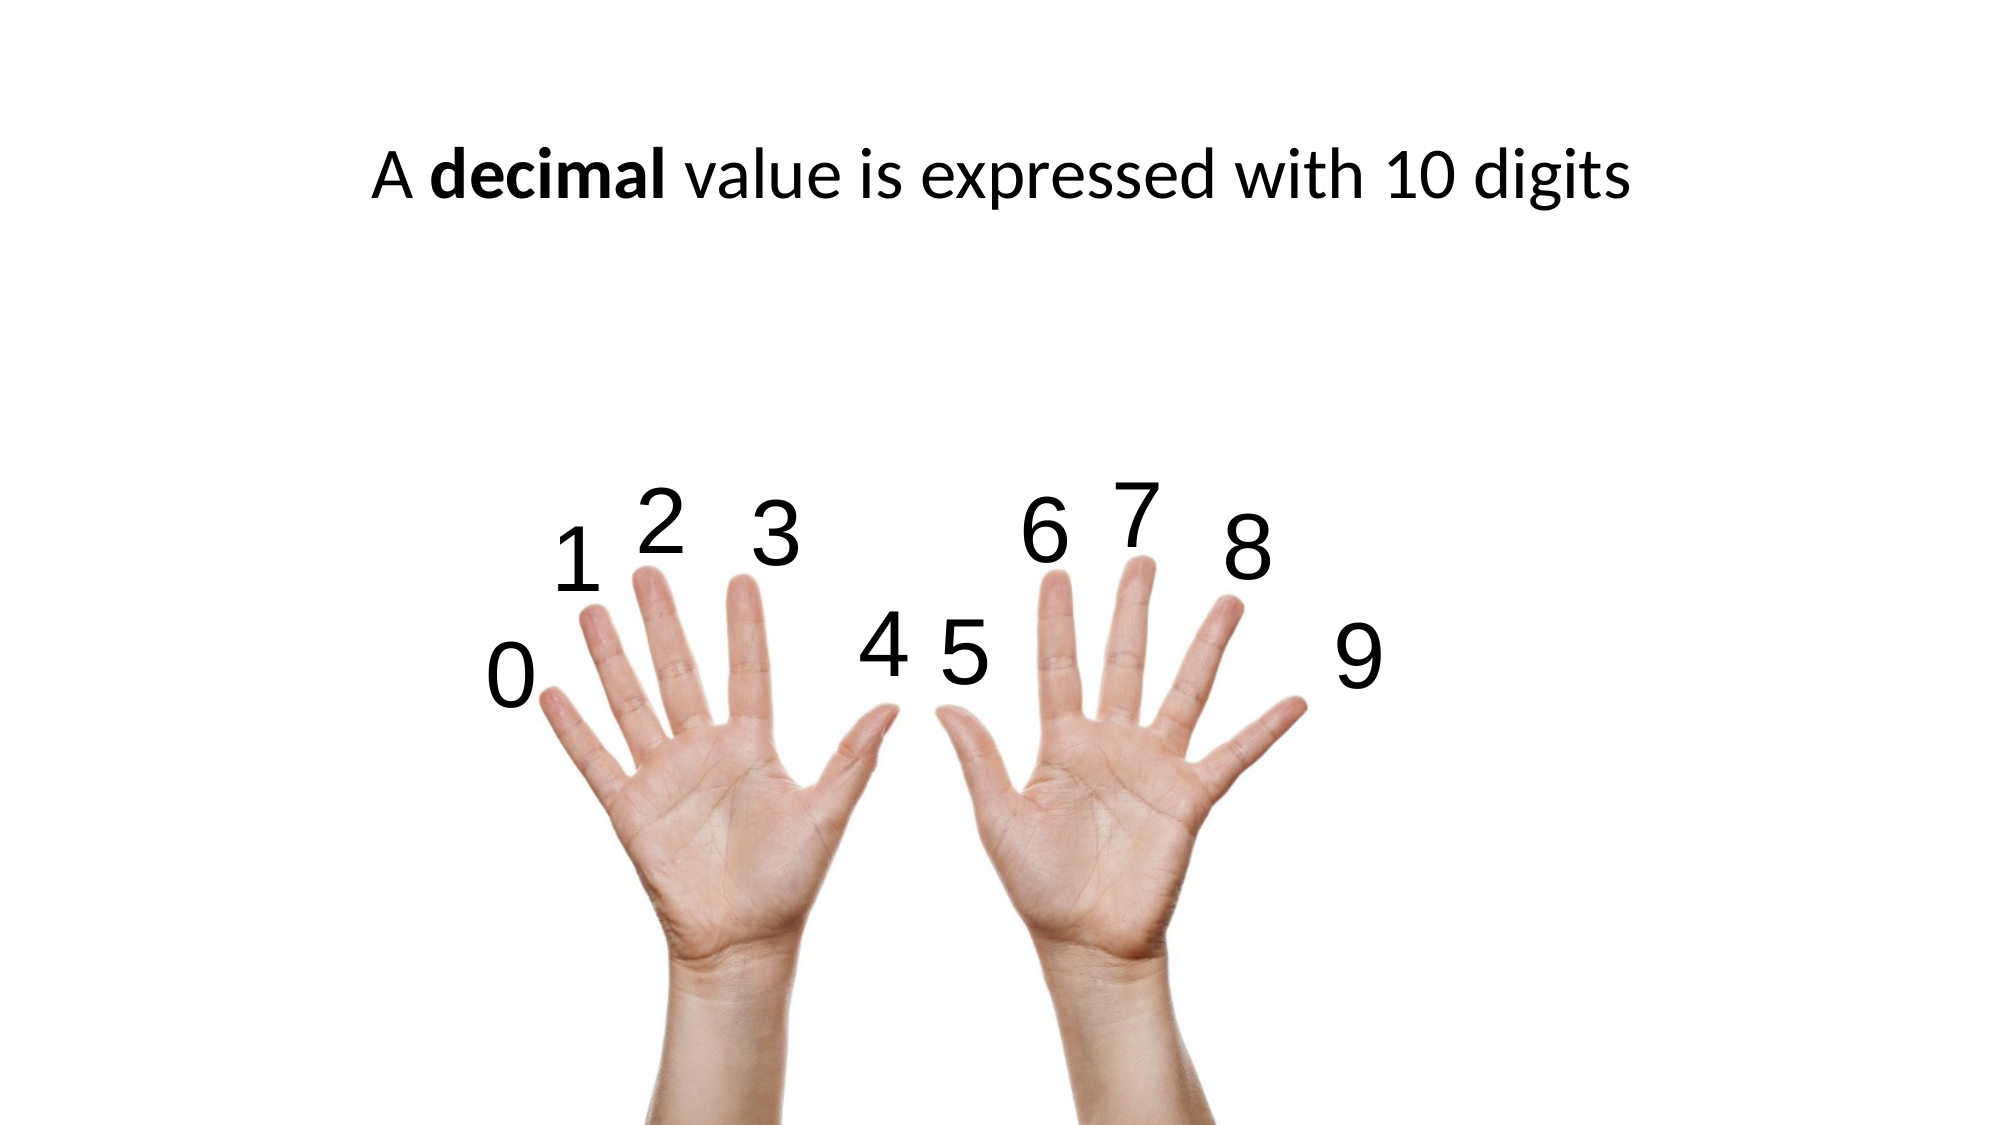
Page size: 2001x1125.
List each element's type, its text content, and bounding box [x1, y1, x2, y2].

text_box A decimal value is expressed with 10 digits [356, 118, 1659, 221]
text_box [449, 446, 1443, 1125]
